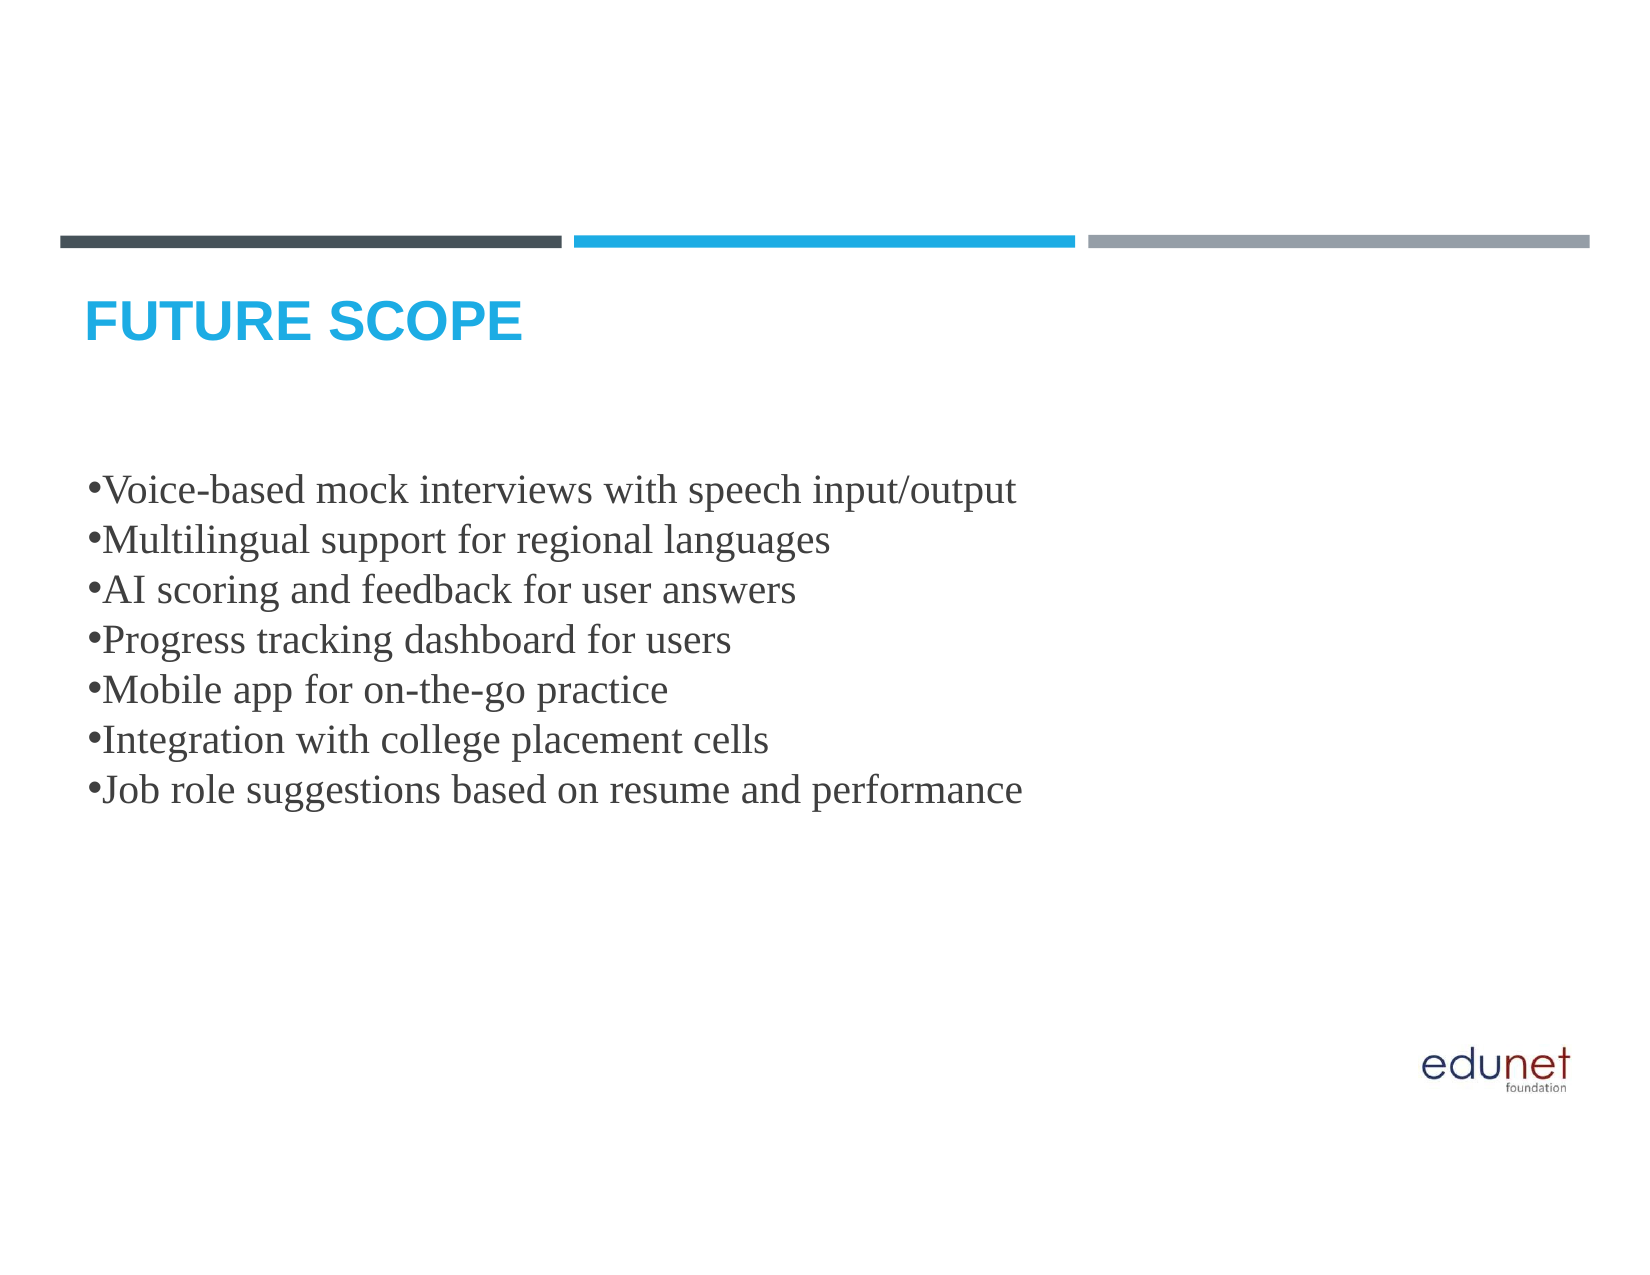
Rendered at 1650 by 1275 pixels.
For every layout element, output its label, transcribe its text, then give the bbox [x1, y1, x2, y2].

title FUTURE SCOPE [82, 247, 892, 498]
picture [1418, 1044, 1572, 1094]
list Voice-based mock interviews with speech input/output Multilingual support for regional languages AI scoring and feedback for user answers Progress tracking dashboard for users Mobile app for on-the-go practice Integration with college placement cells Job role suggestions based on resume and performance [87, 437, 1418, 1187]
